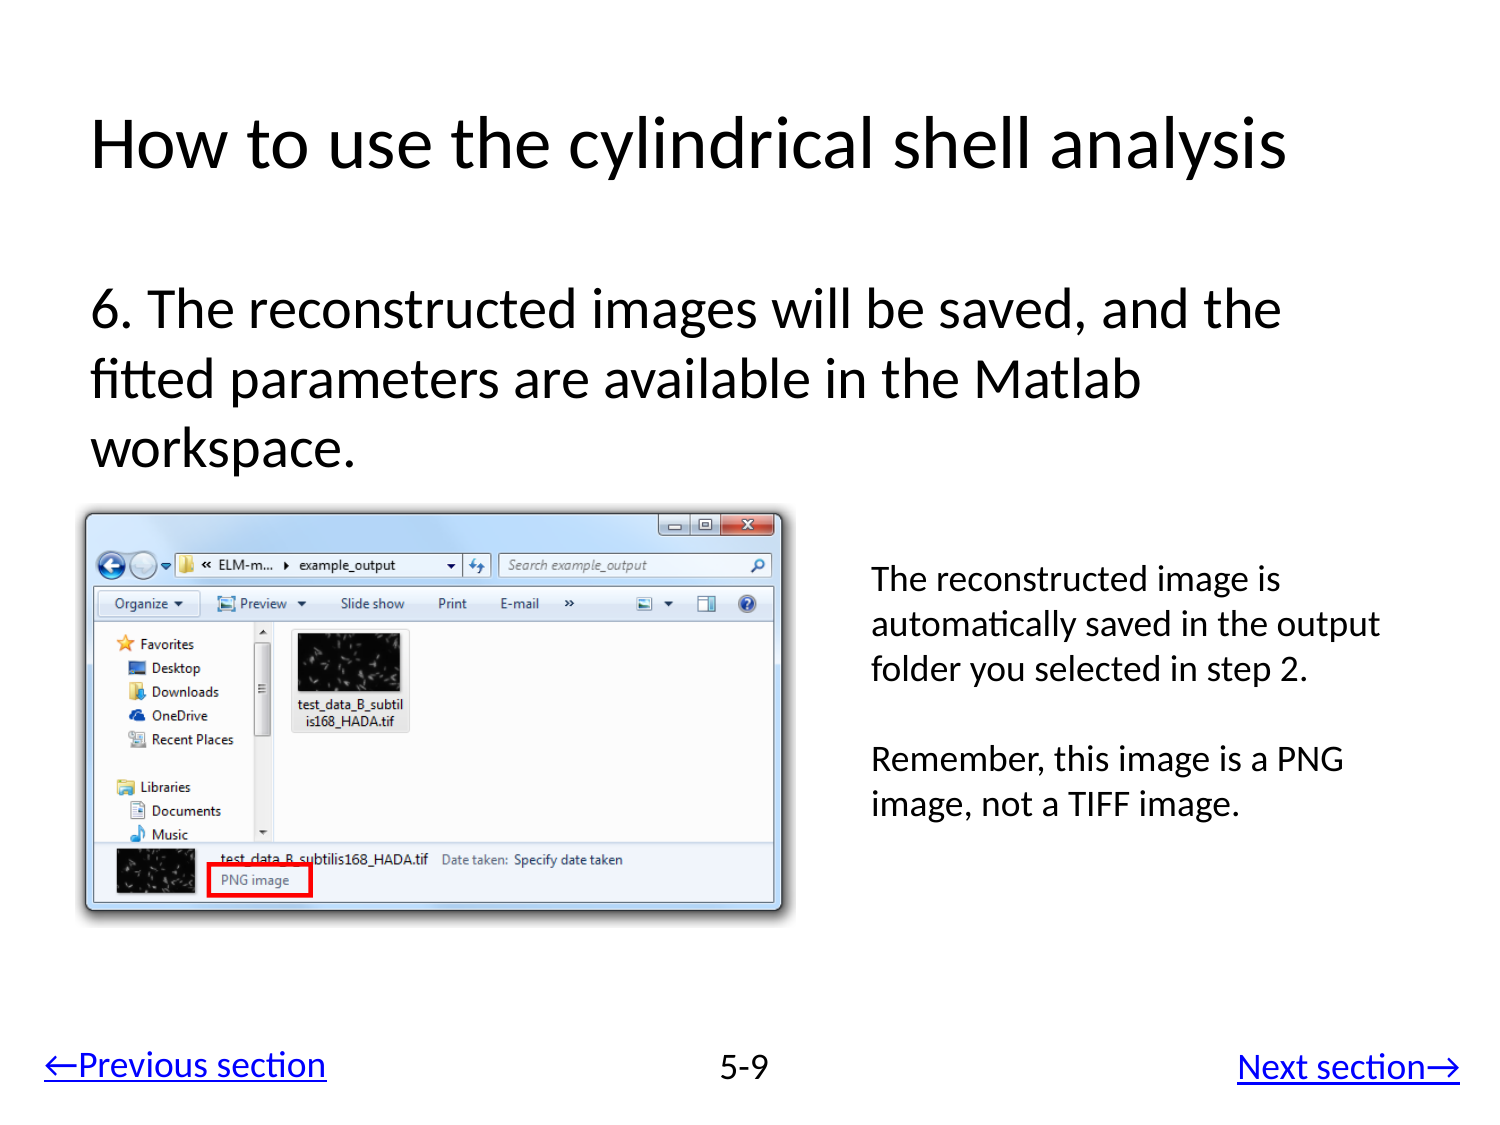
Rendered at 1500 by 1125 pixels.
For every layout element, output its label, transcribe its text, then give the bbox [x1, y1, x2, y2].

list 6. The reconstructed images will be saved, and the fitted parameters are available in the Matlab workspace. [75, 262, 1425, 1005]
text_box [74, 503, 796, 928]
text_box 5-9 [702, 1034, 786, 1095]
text_box The reconstructed image is automatically saved in the output folder you selected in step 2. Remember, this image is a PNG image, not a TIFF image. [856, 546, 1413, 832]
text_box ←Previous section [29, 1032, 349, 1093]
text_box Next section→ [1222, 1034, 1483, 1095]
title How to use the cylindrical shell analysis [75, 45, 1425, 233]
